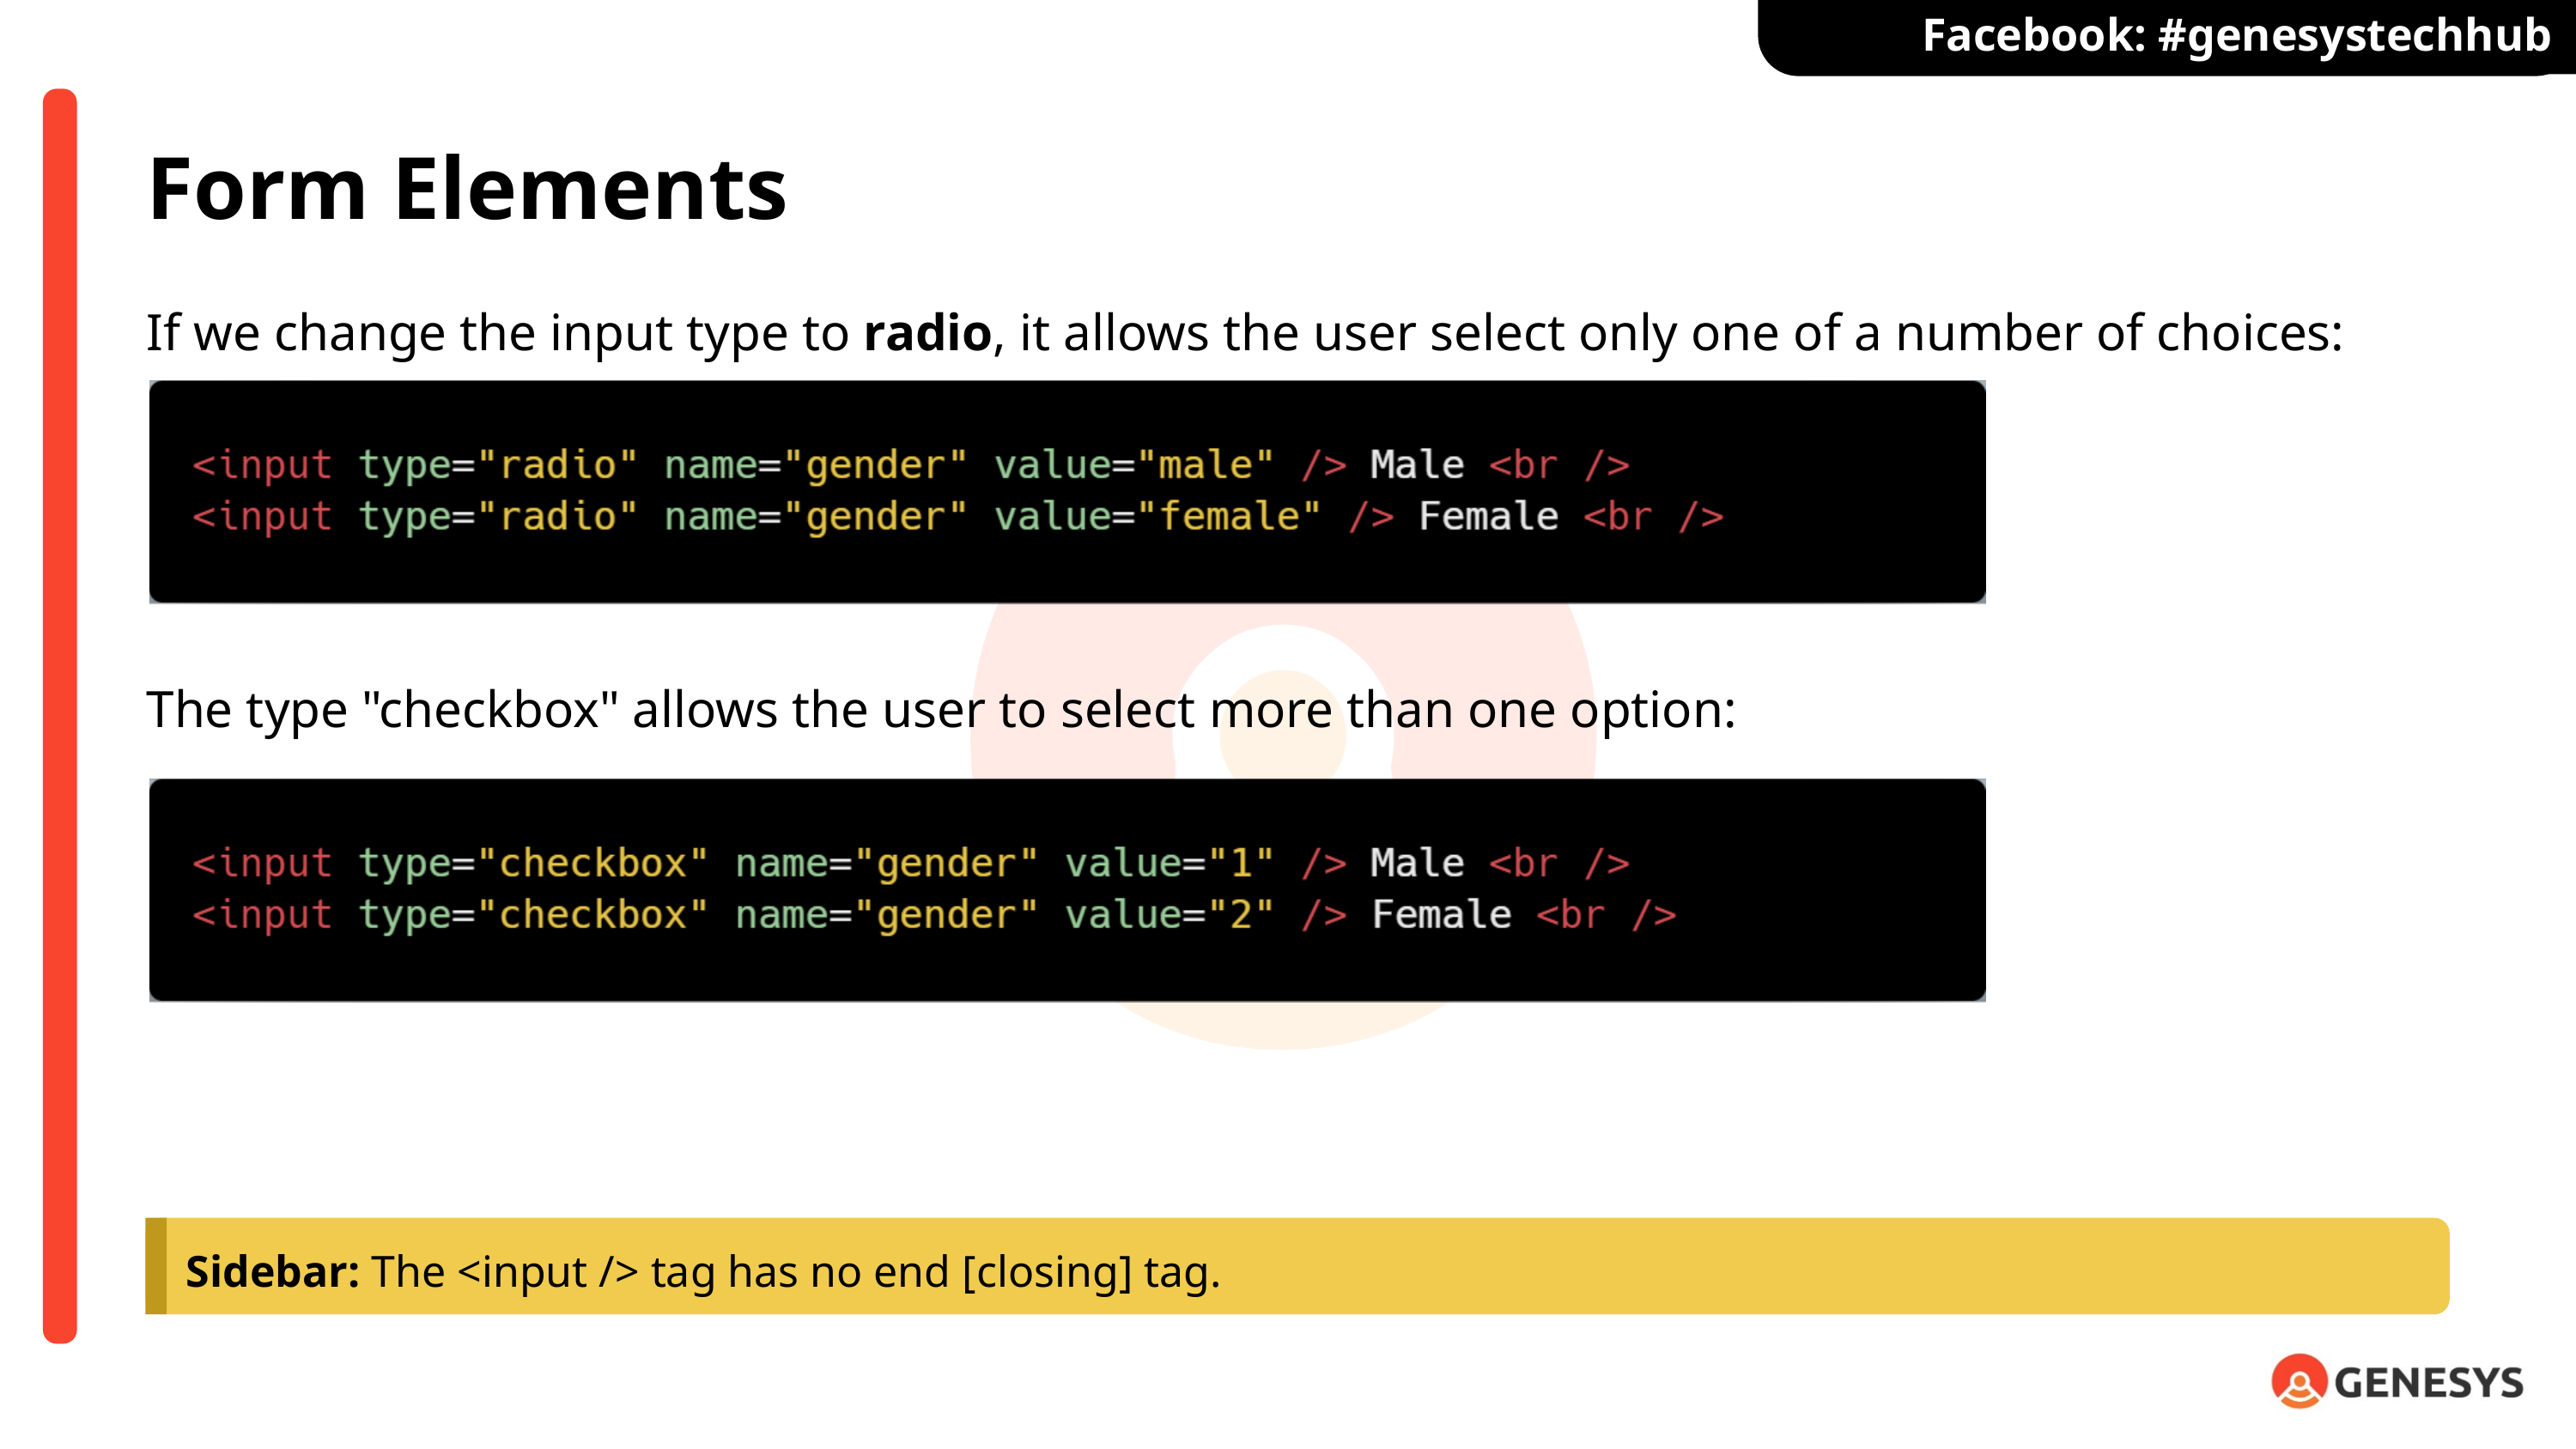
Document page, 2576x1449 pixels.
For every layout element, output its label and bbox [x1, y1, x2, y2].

text_box [145, 1217, 2451, 1315]
text_box [128, 112, 2448, 1325]
picture [0, 0, 2572, 1444]
